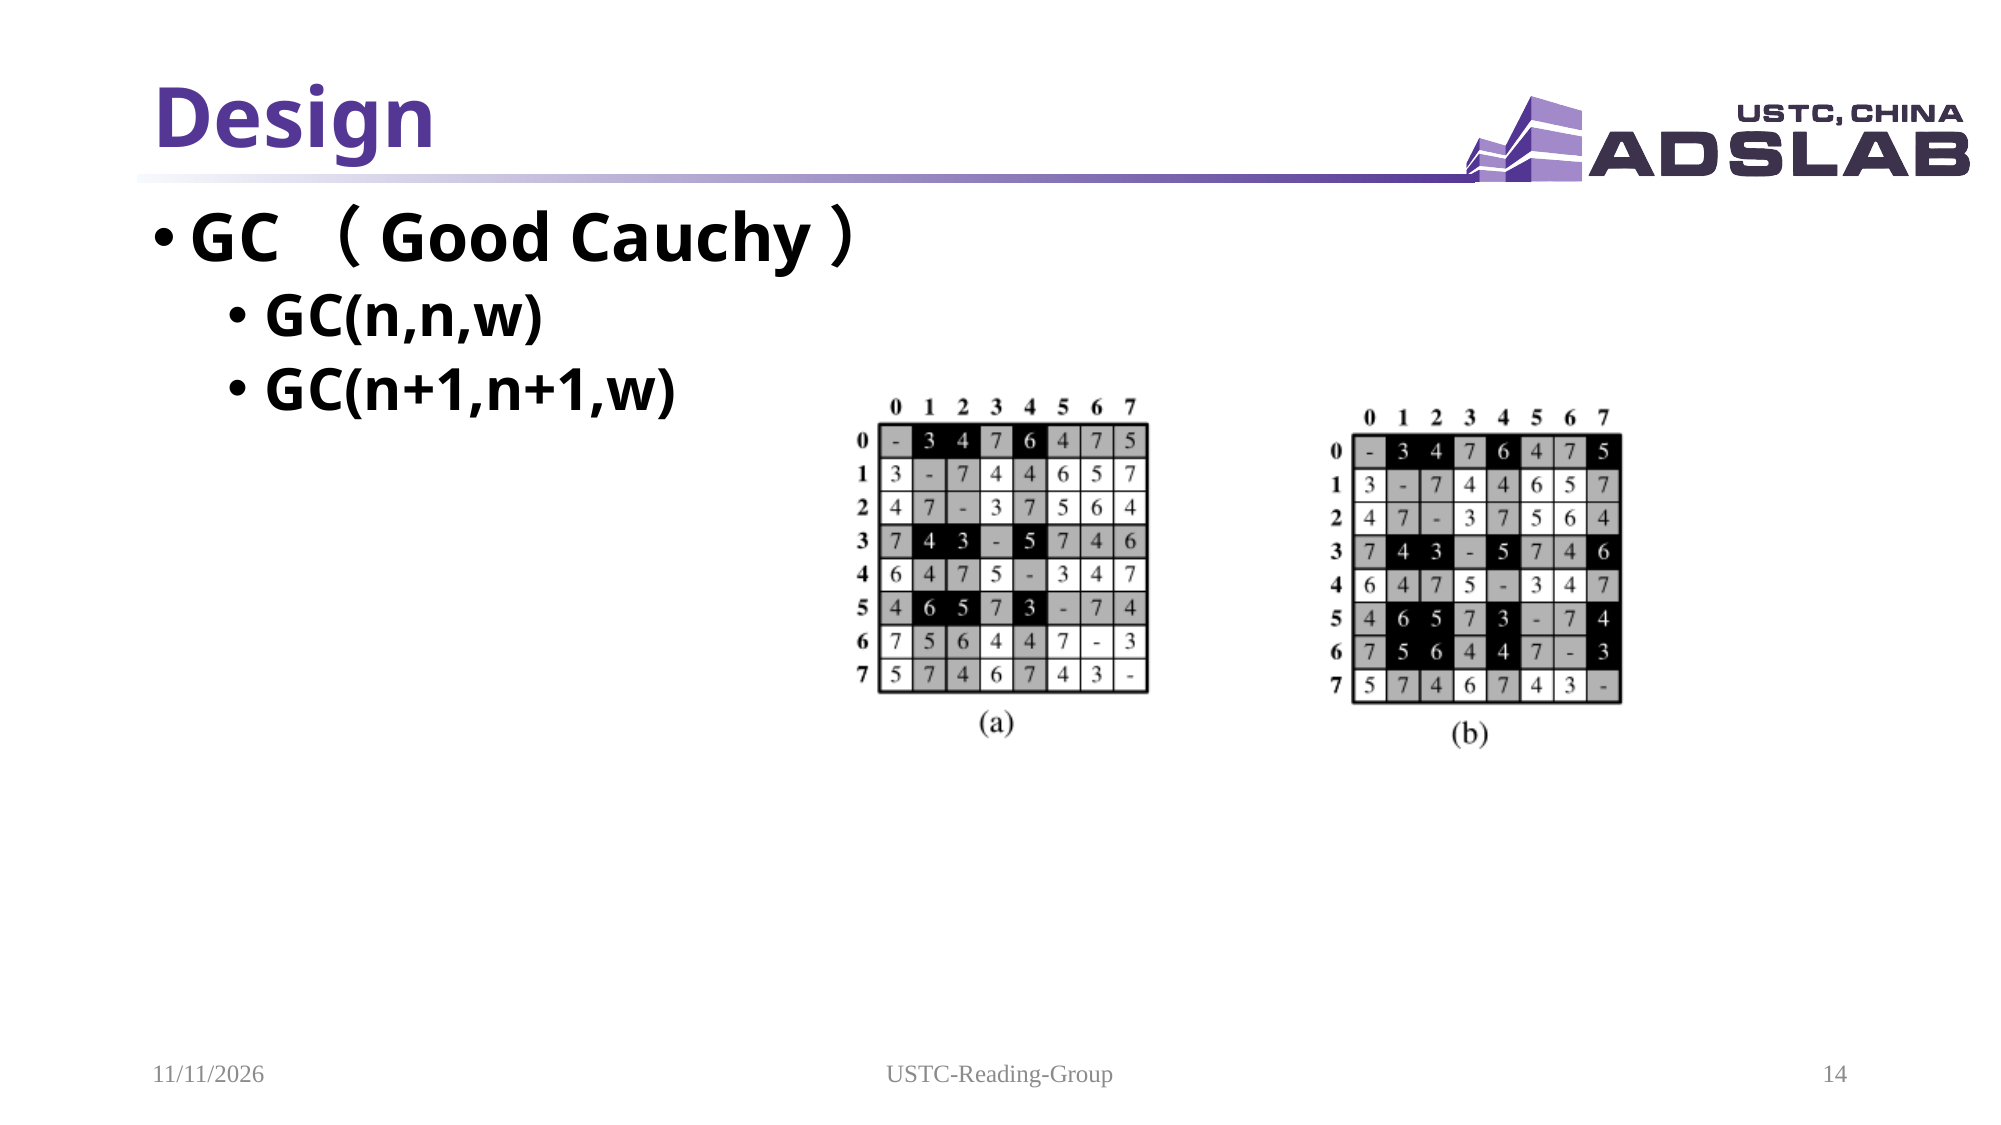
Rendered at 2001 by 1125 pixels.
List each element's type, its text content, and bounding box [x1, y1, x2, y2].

slide_number 14 [1412, 1042, 1863, 1103]
footer USTC-Reading-Group [662, 1042, 1338, 1103]
title Design [137, 63, 1863, 177]
picture [1303, 381, 1688, 771]
picture [818, 381, 1182, 743]
picture [1470, 93, 1976, 183]
list GC（Good Cauchy） GC(n,n,w) GC(n+1,n+1,w) [137, 196, 1863, 1011]
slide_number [137, 1042, 588, 1103]
